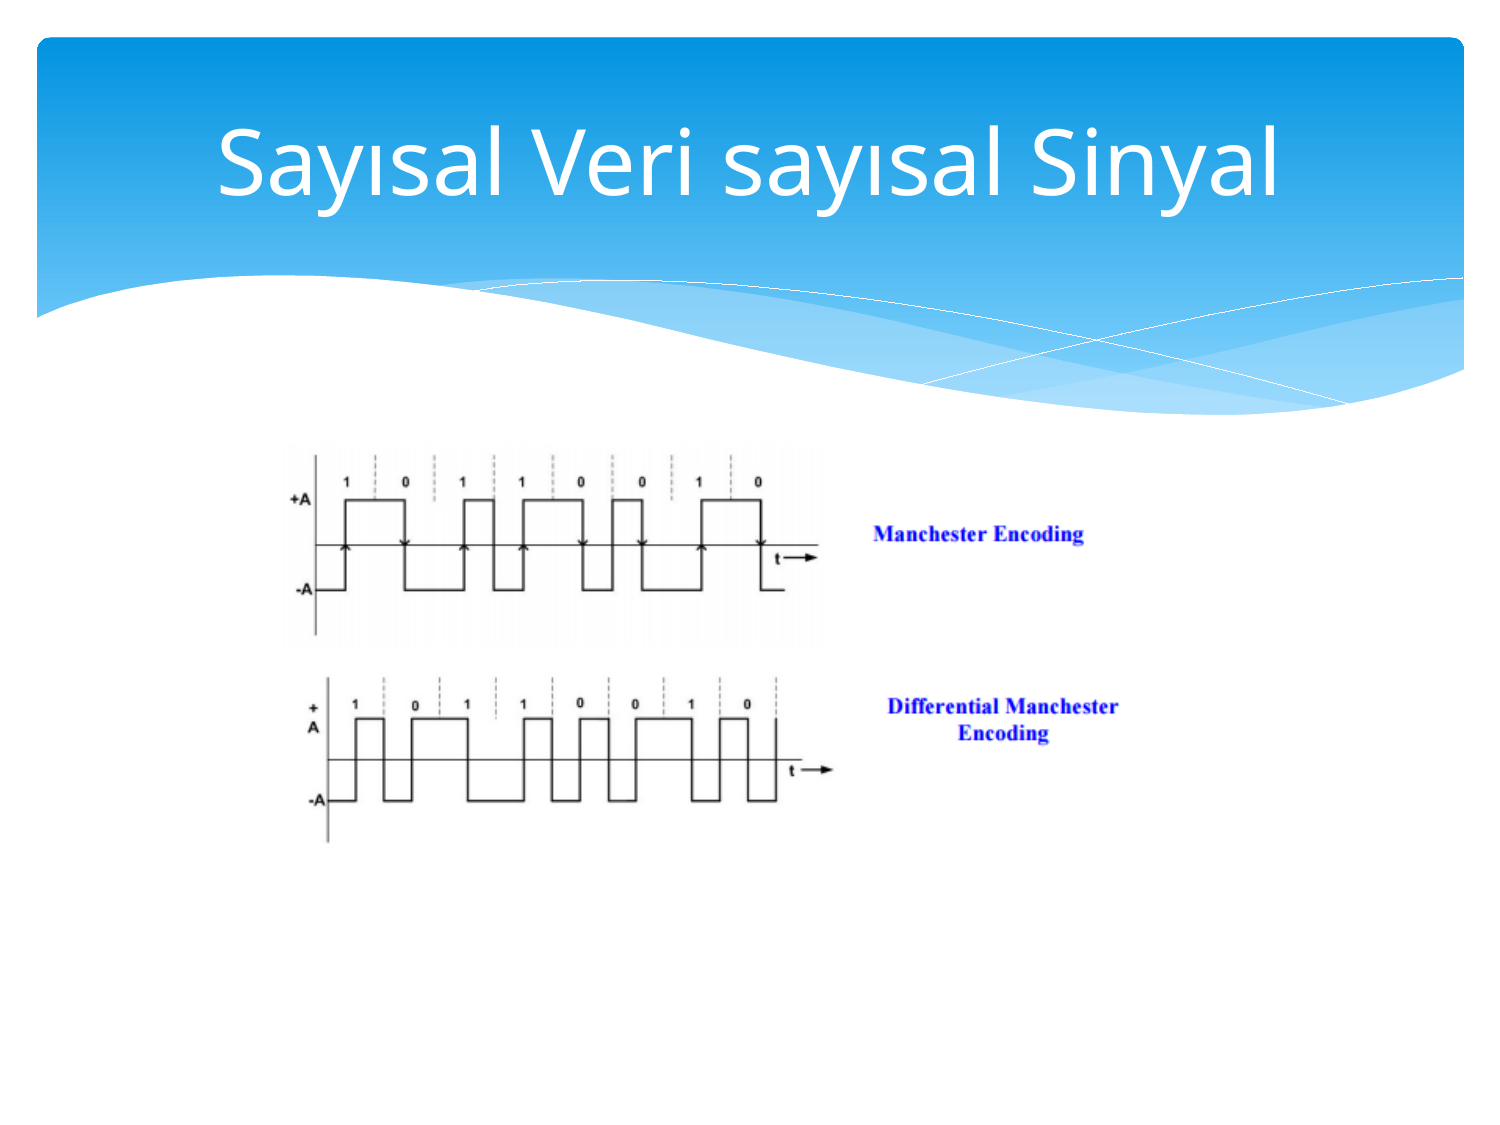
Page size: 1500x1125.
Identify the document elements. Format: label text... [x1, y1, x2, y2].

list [256, 438, 1167, 869]
title Sayısal Veri sayısal Sinyal [75, 55, 1425, 261]
